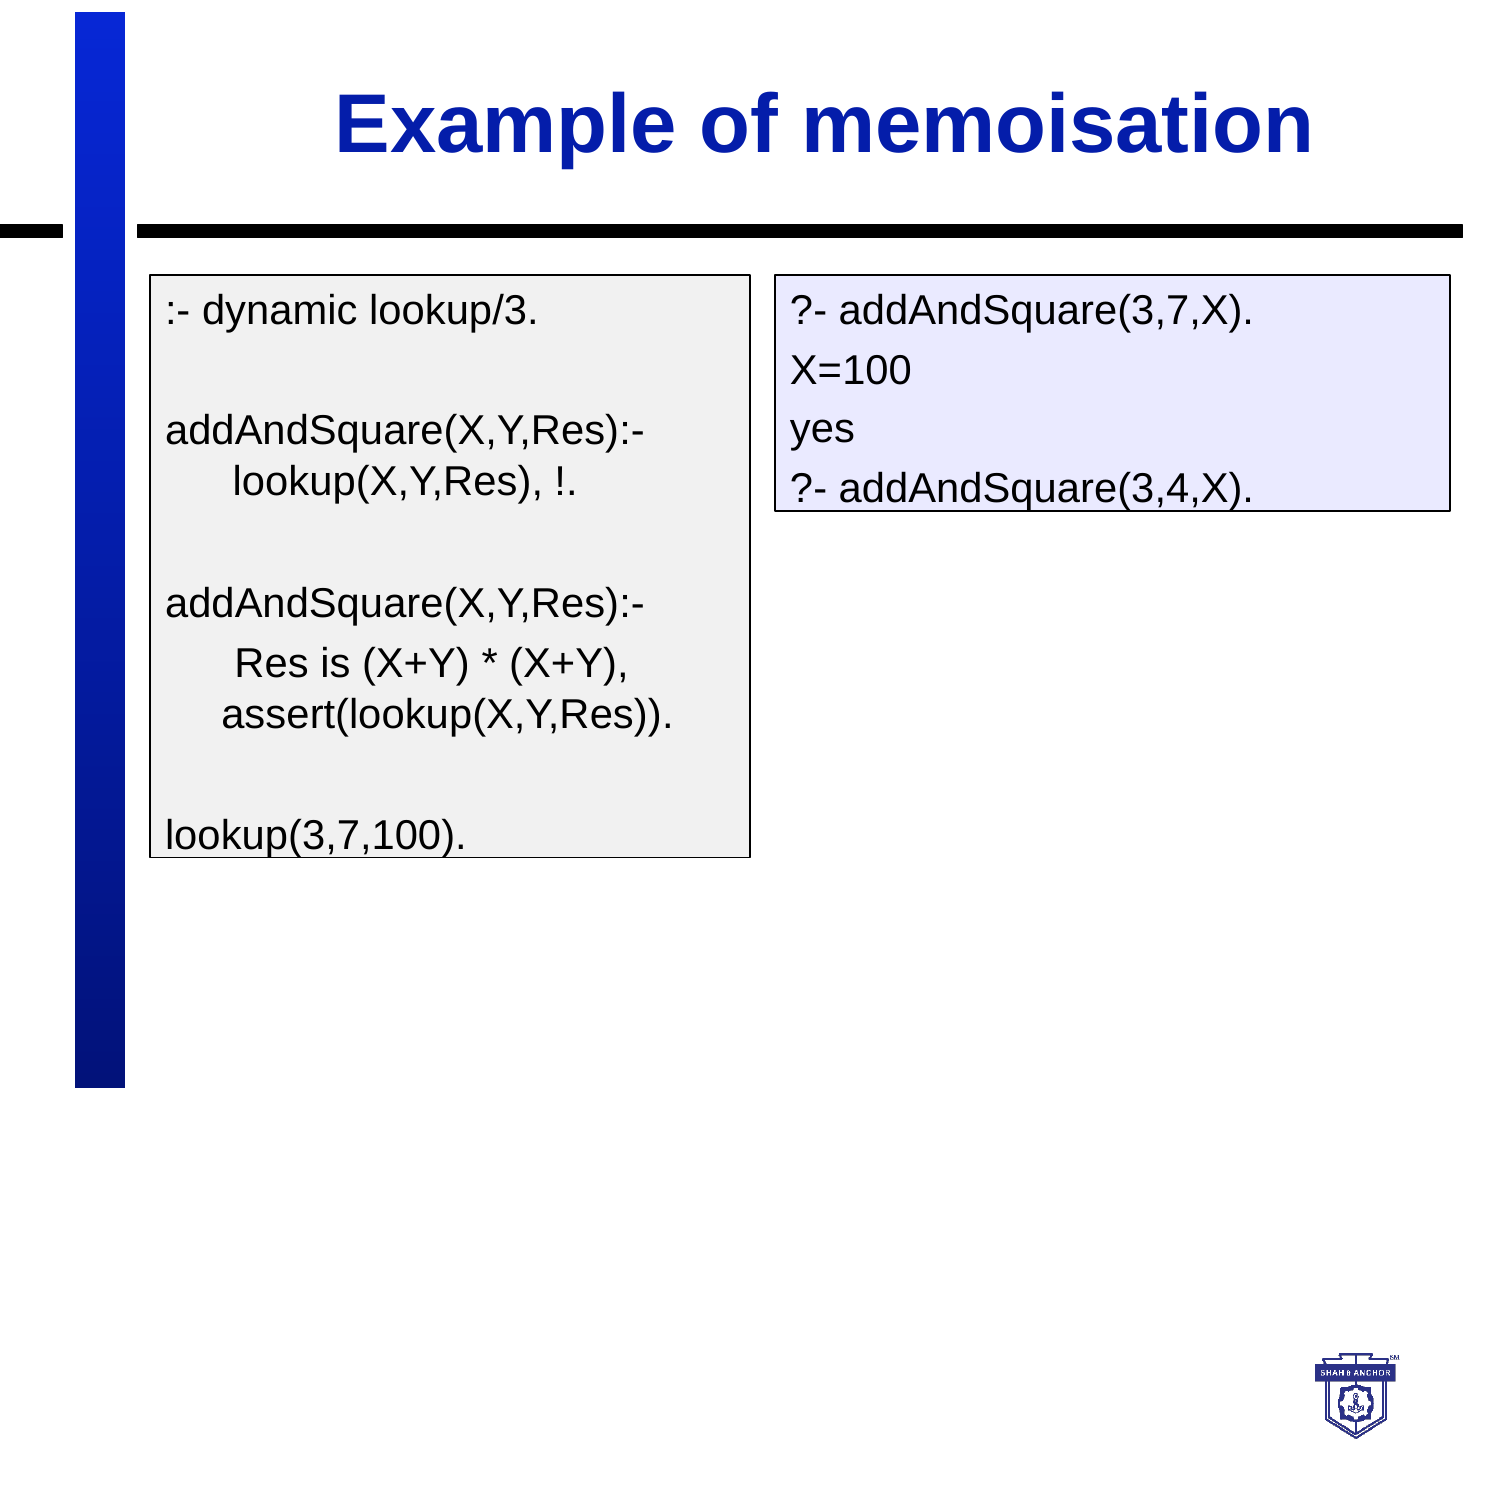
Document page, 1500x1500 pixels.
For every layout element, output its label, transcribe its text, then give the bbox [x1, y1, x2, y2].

picture [75, 12, 125, 1088]
text_box :- dynamic lookup/3. addAndSquare(X,Y,Res):- lookup(X,Y,Res), !. addAndSquare(X,Y,Res):- Res is (X+Y) * (X+Y), assert(lookup(X,Y,Res)). lookup(3,7,100). [149, 274, 750, 858]
text_box ?- addAndSquare(3,7,X). X=100 yes ?- addAndSquare(3,4,X). [774, 275, 1450, 512]
title Example of memoisation [332, 66, 1319, 320]
picture [1315, 1353, 1400, 1439]
